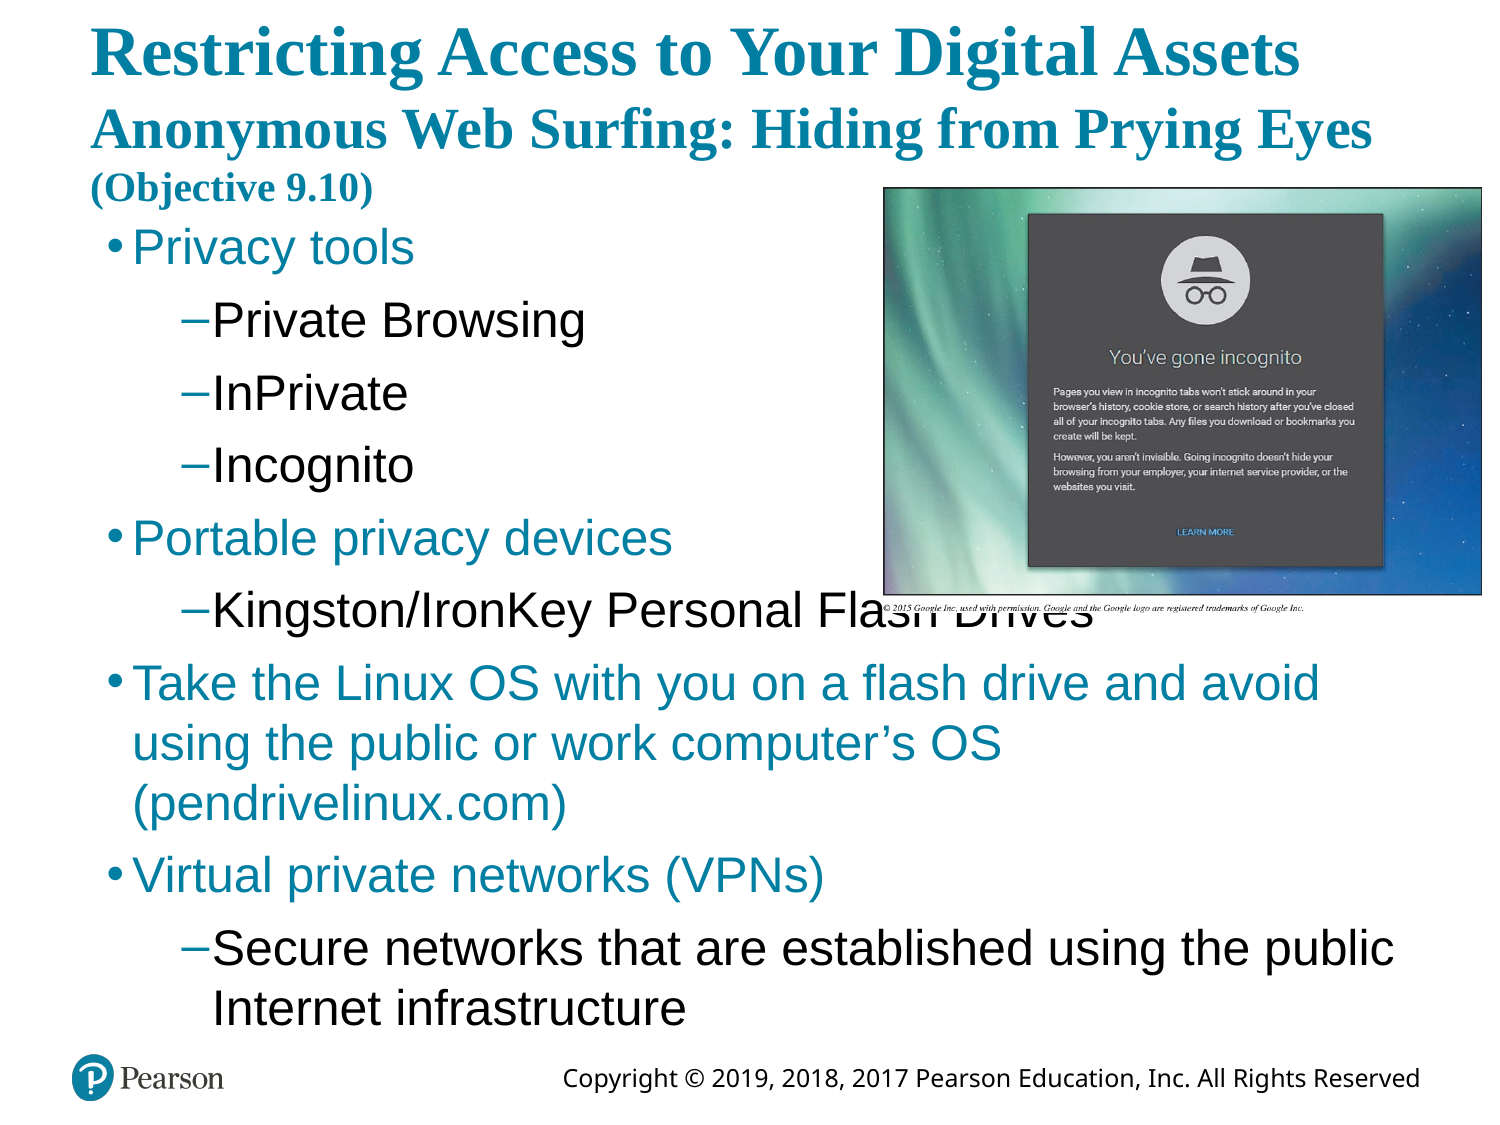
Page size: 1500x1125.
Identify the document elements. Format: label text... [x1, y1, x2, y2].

picture [72, 1087, 83, 1101]
title Restricting Access to Your Digital Assets Anonymous Web Surfing: Hiding from Prying Eyes (Objective 9.10) [75, 0, 1500, 225]
picture [883, 187, 1482, 614]
list Privacy tools Private Browsing InPrivate Incognito Portable privacy devices Kingston/IronKey Personal Flash Drives Take the Linux OS with you on a flash drive and avoid using the public or work computer’s OS (pendrivelinux.com) Virtual private networks (VPNs) Secure networks that are established using the public Internet infrastructure [75, 200, 1450, 1100]
